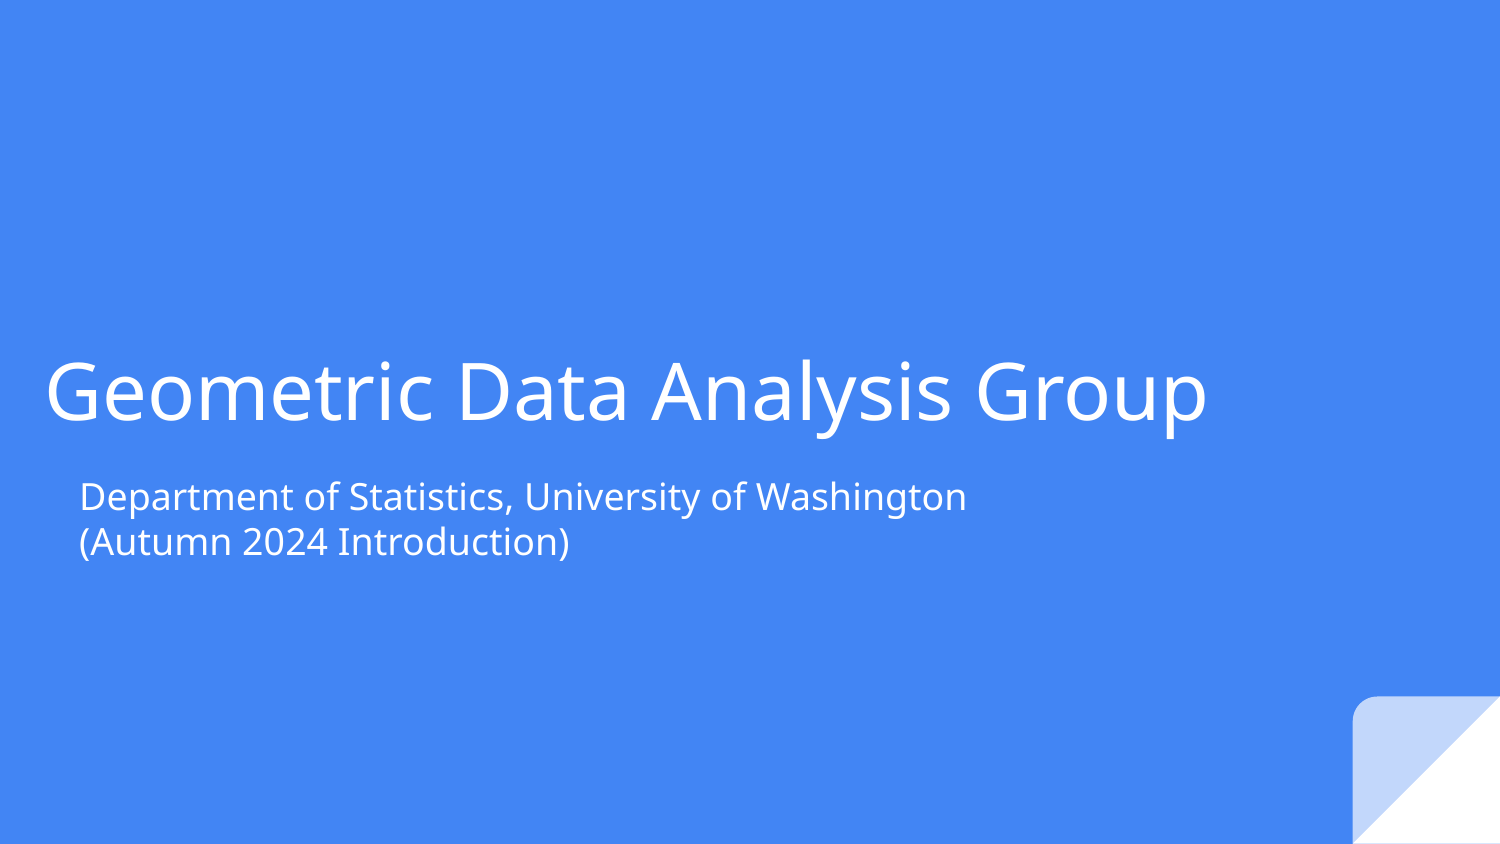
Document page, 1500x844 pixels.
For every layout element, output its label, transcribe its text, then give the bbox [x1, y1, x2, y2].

title Geometric Data Analysis Group [29, 298, 1493, 452]
subtitle Department of Statistics, University of Washington (Autumn 2024 Introduction) [64, 457, 1413, 585]
